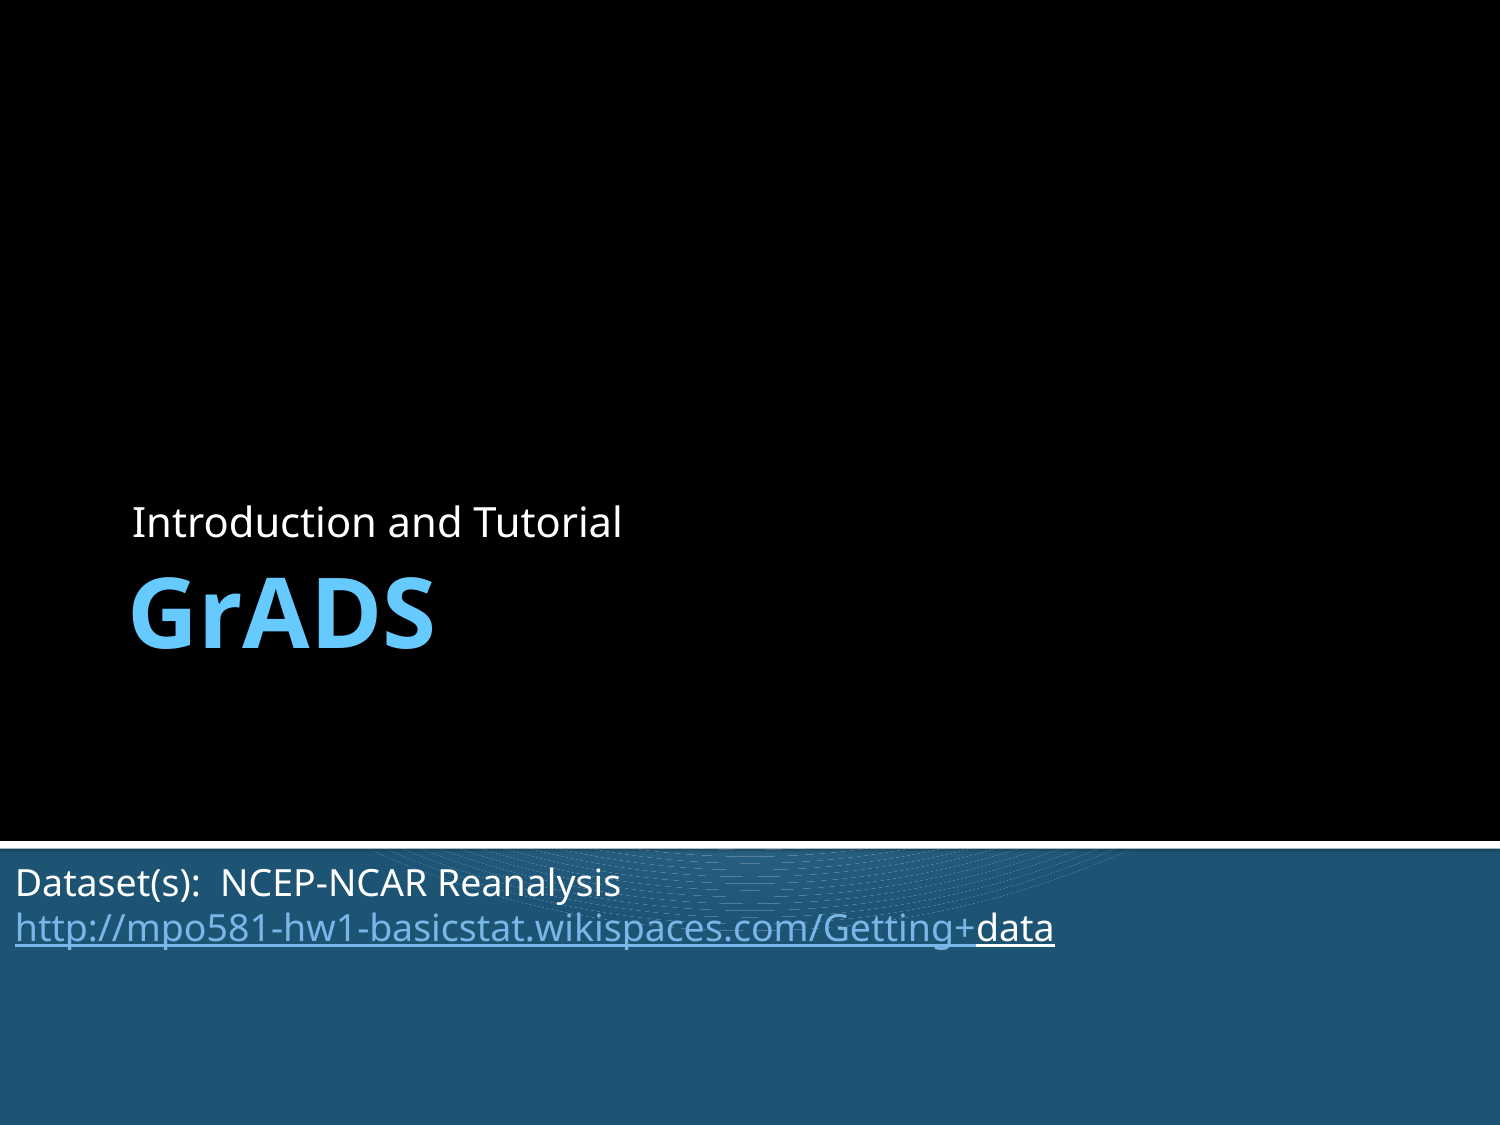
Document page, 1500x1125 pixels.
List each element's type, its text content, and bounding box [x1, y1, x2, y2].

title GrADS [112, 550, 1438, 825]
text_box Dataset(s): NCEP-NCAR Reanalysis http://mpo581-hw1-basicstat.wikispaces.com/Getting+data [0, 851, 1500, 963]
subtitle Introduction and Tutorial [112, 299, 1438, 546]
